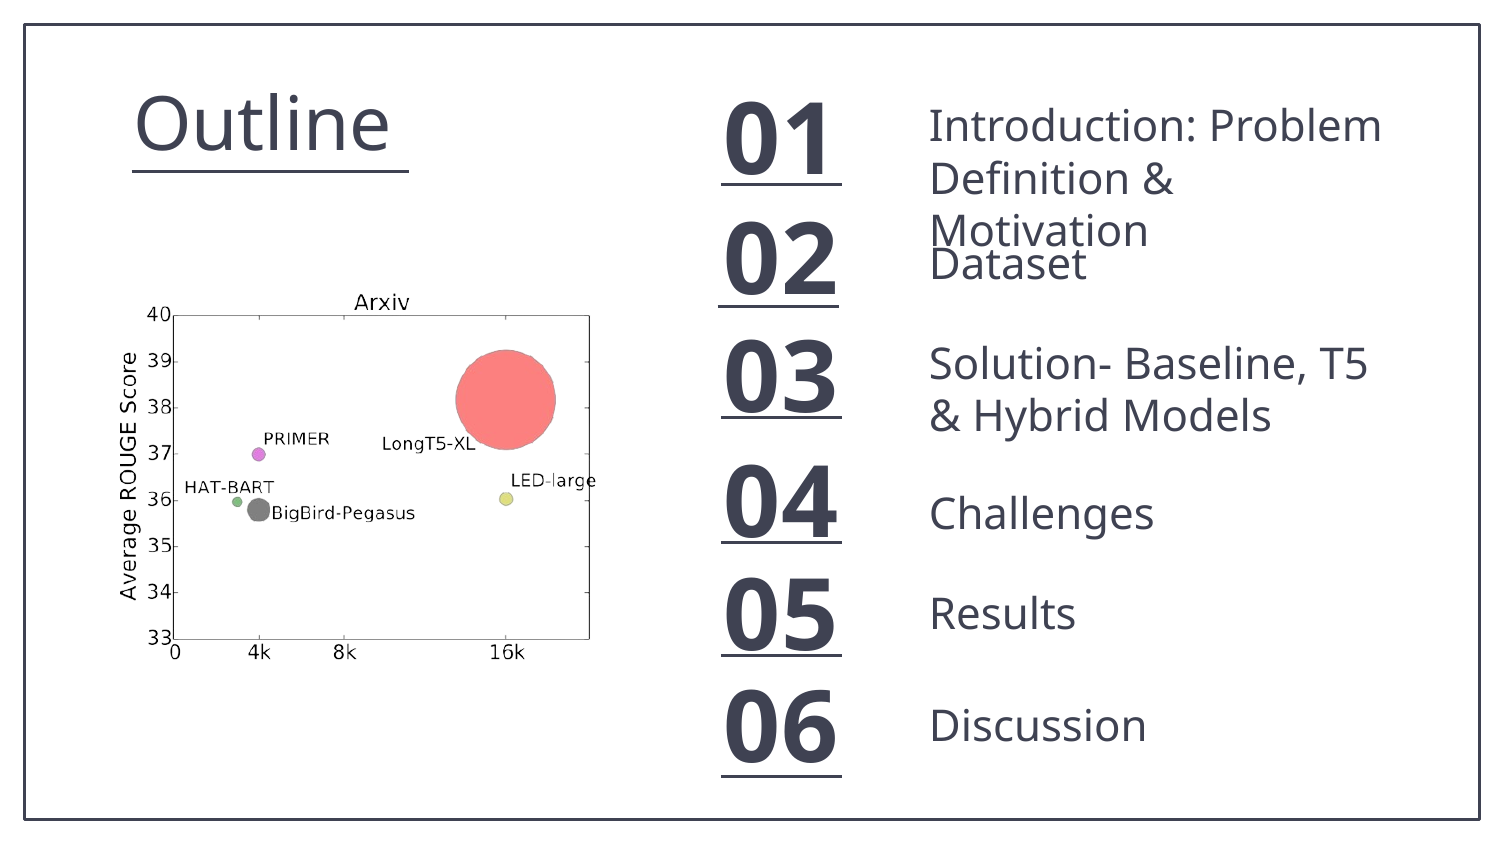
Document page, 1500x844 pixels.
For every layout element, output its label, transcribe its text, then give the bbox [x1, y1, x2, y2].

title 04 [702, 422, 860, 534]
picture [104, 257, 603, 670]
title Discussion [913, 683, 1417, 770]
title Solution- Baseline, T5 & Hybrid Models [913, 320, 1417, 408]
title Introduction: Problem Definition & Motivation [913, 83, 1417, 170]
title 02 [702, 179, 860, 297]
title 03 [702, 297, 860, 422]
title 05 [702, 534, 860, 647]
title 06 [702, 647, 860, 782]
title 01 [702, 59, 860, 179]
title Challenges [913, 470, 1417, 558]
title Results [913, 570, 1417, 658]
title Outline [118, 60, 444, 154]
title Dataset [913, 220, 1417, 308]
